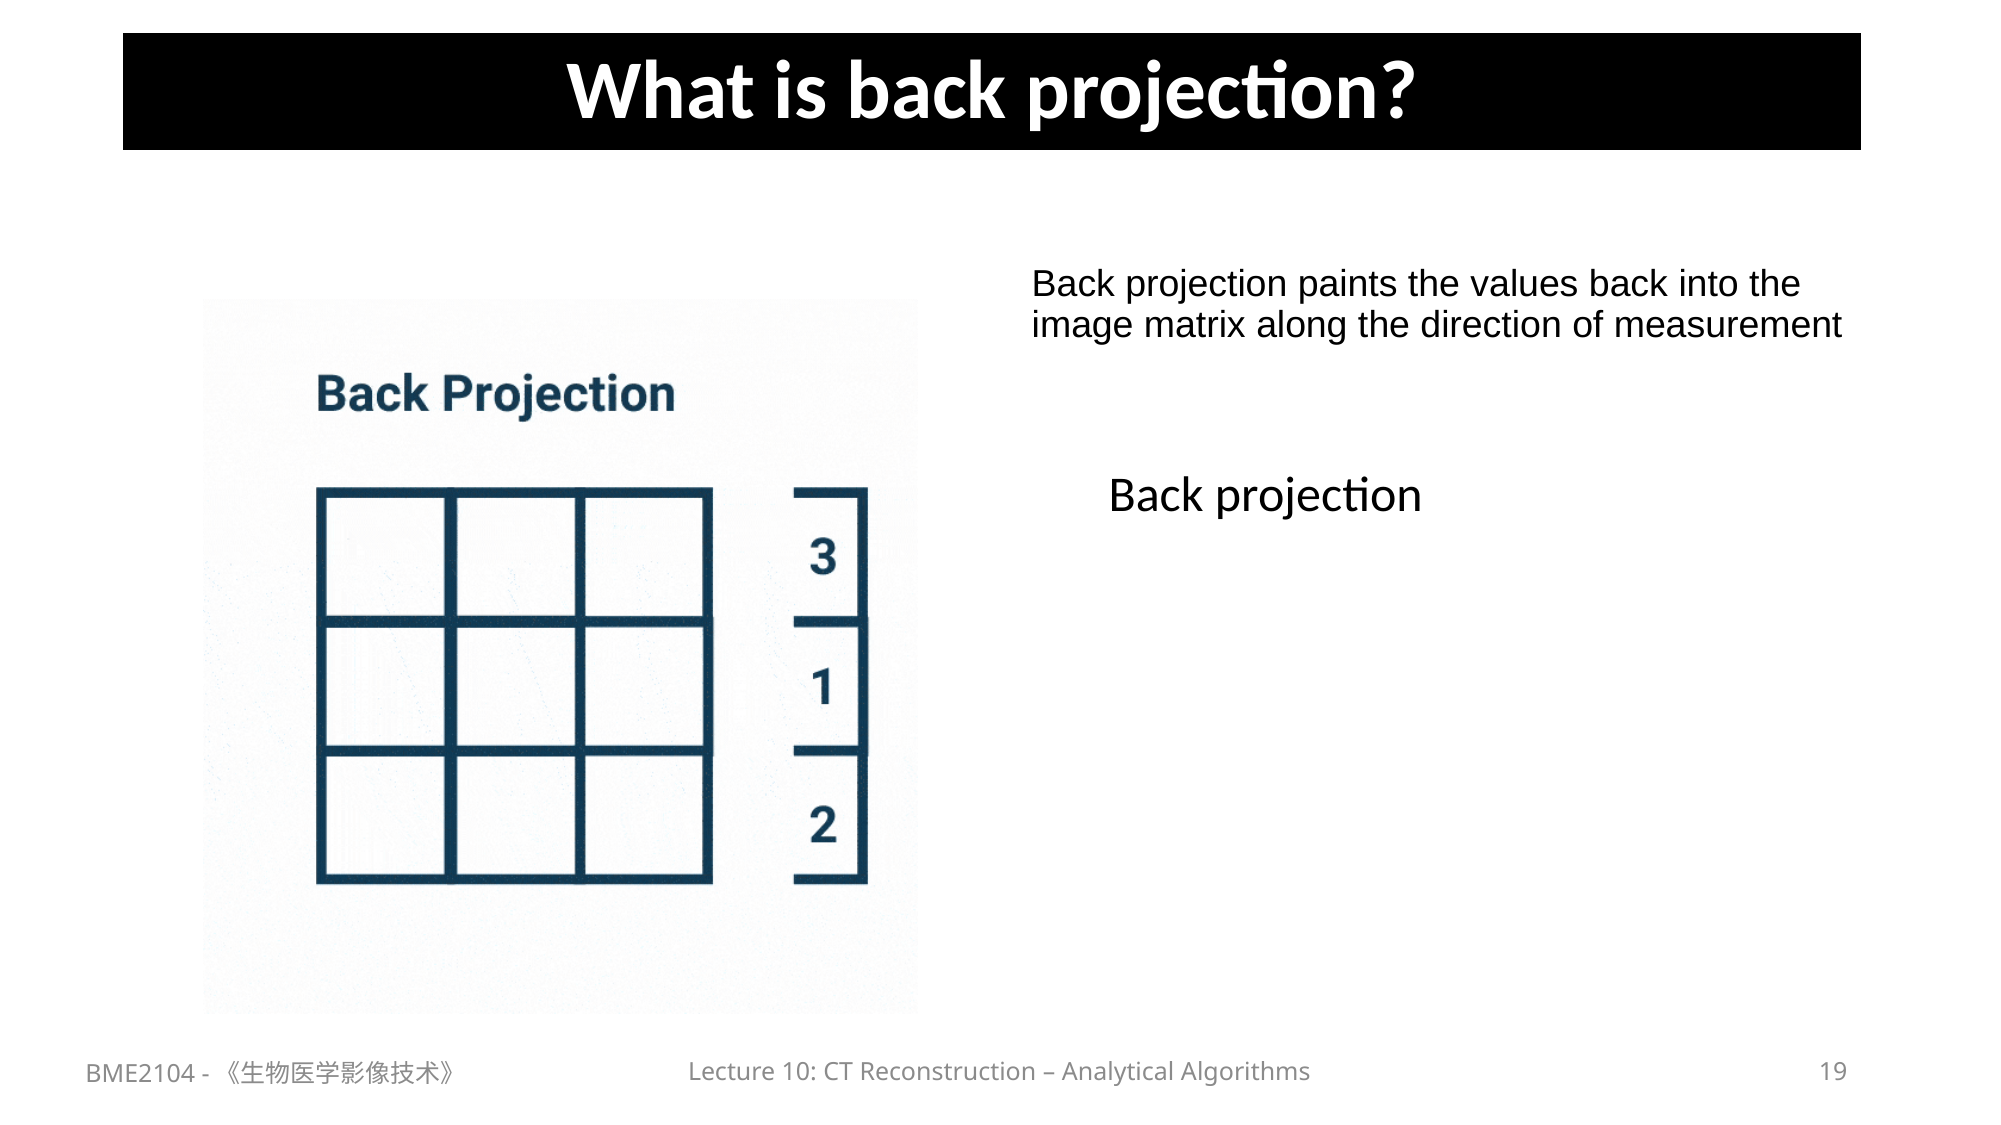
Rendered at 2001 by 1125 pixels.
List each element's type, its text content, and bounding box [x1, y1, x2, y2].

text_box Back projection [1093, 453, 1438, 529]
list Back projection paints the values back into the image matrix along the direction of measurement [1016, 256, 1863, 1014]
title What is back projection? [123, 33, 1861, 150]
slide_number BME2104 -《生物医学影像技术》 [70, 1042, 619, 1103]
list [203, 299, 918, 1014]
slide_number 19 [1412, 1042, 1863, 1103]
footer Lecture 10: CT Reconstruction – Analytical Algorithms [662, 1042, 1338, 1103]
